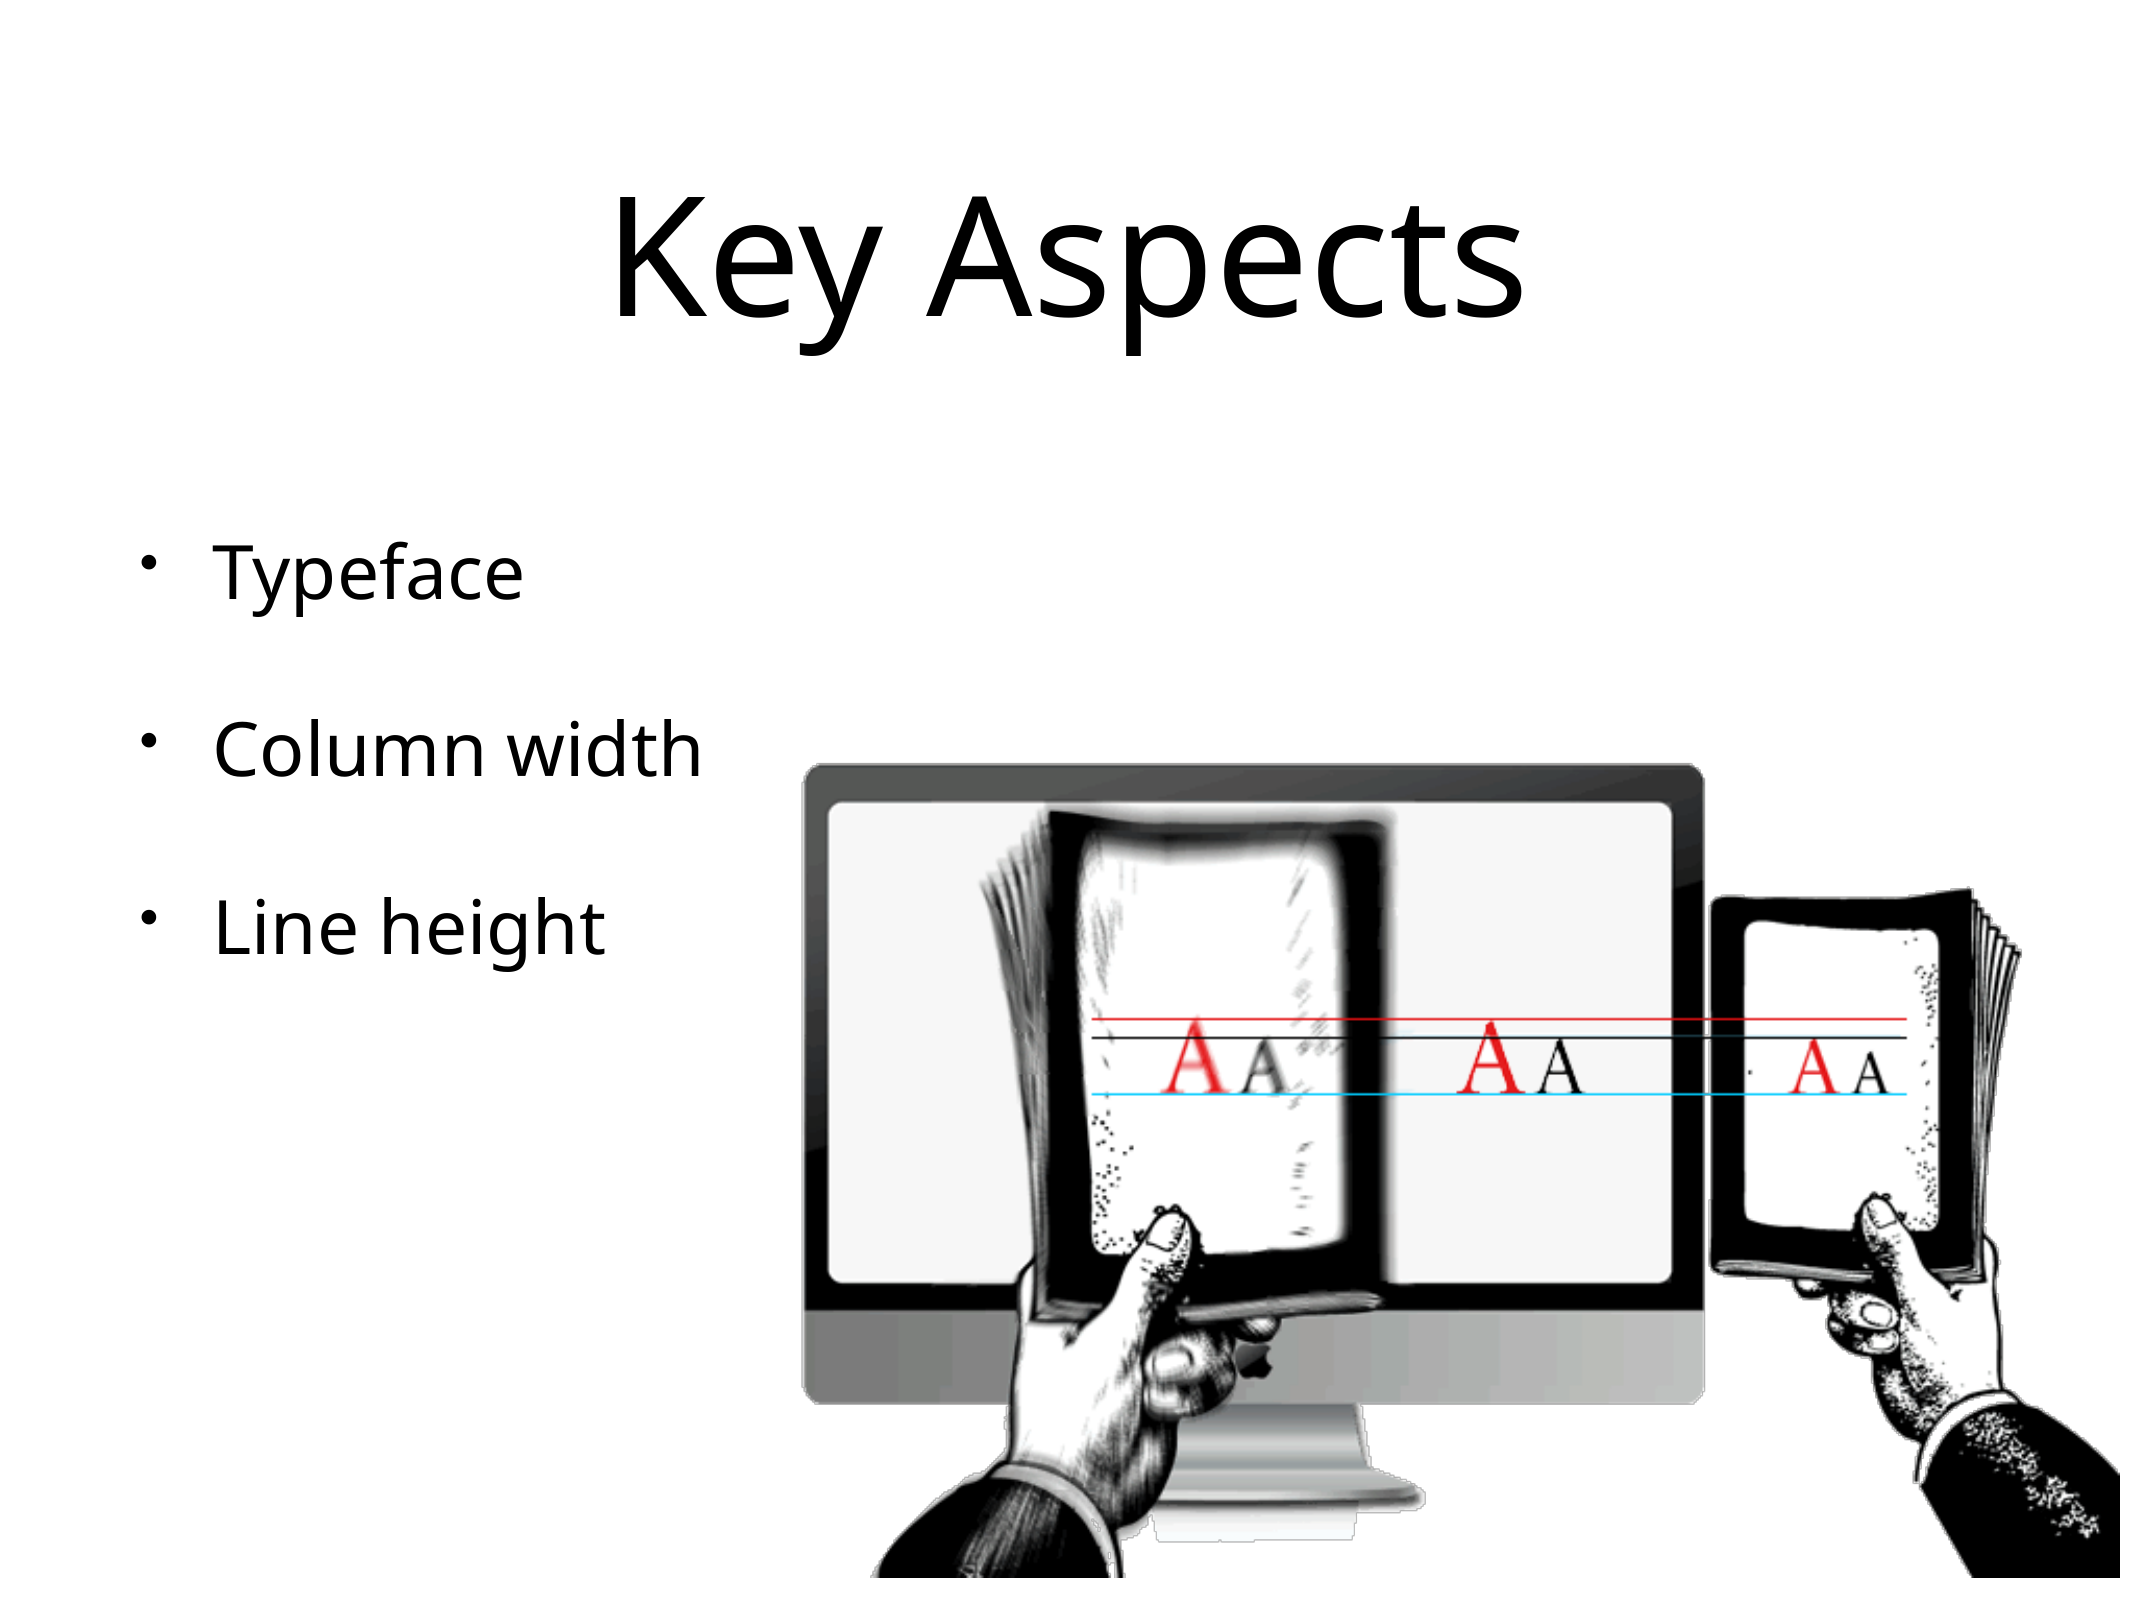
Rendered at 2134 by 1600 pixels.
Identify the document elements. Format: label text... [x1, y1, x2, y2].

list Typeface Column width Line height [139, 230, 1961, 1264]
picture [740, 716, 2121, 1578]
title Key Aspects [155, 72, 1978, 428]
